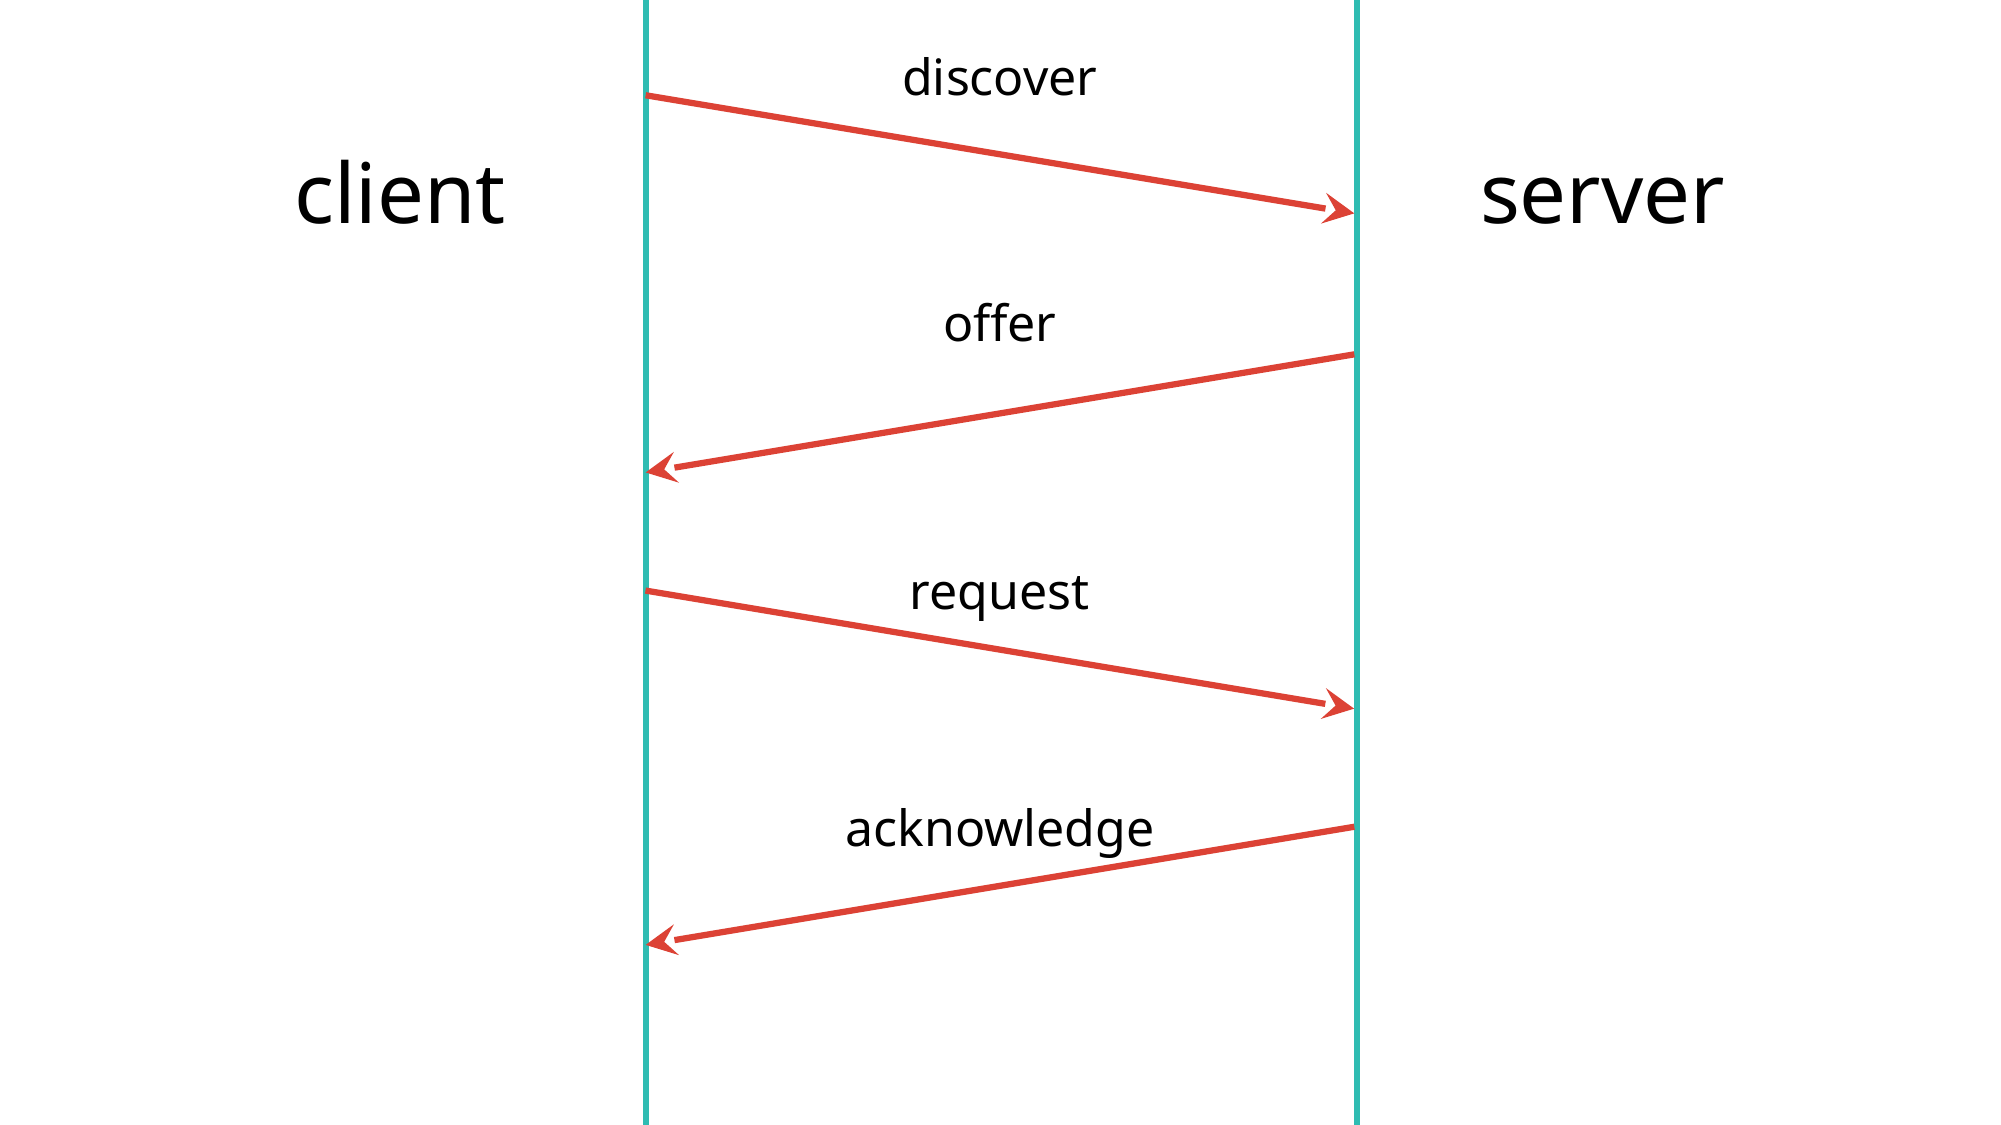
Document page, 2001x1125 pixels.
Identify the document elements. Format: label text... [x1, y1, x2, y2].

text_box offer [928, 284, 1072, 354]
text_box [645, 95, 1355, 214]
text_box client [279, 133, 521, 248]
text_box server [1465, 133, 1741, 248]
text_box discover [887, 38, 1113, 95]
text_box request [895, 552, 1105, 590]
text_box acknowledge [830, 788, 1170, 826]
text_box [645, 354, 1355, 473]
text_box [645, 826, 1355, 945]
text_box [645, 590, 1355, 709]
